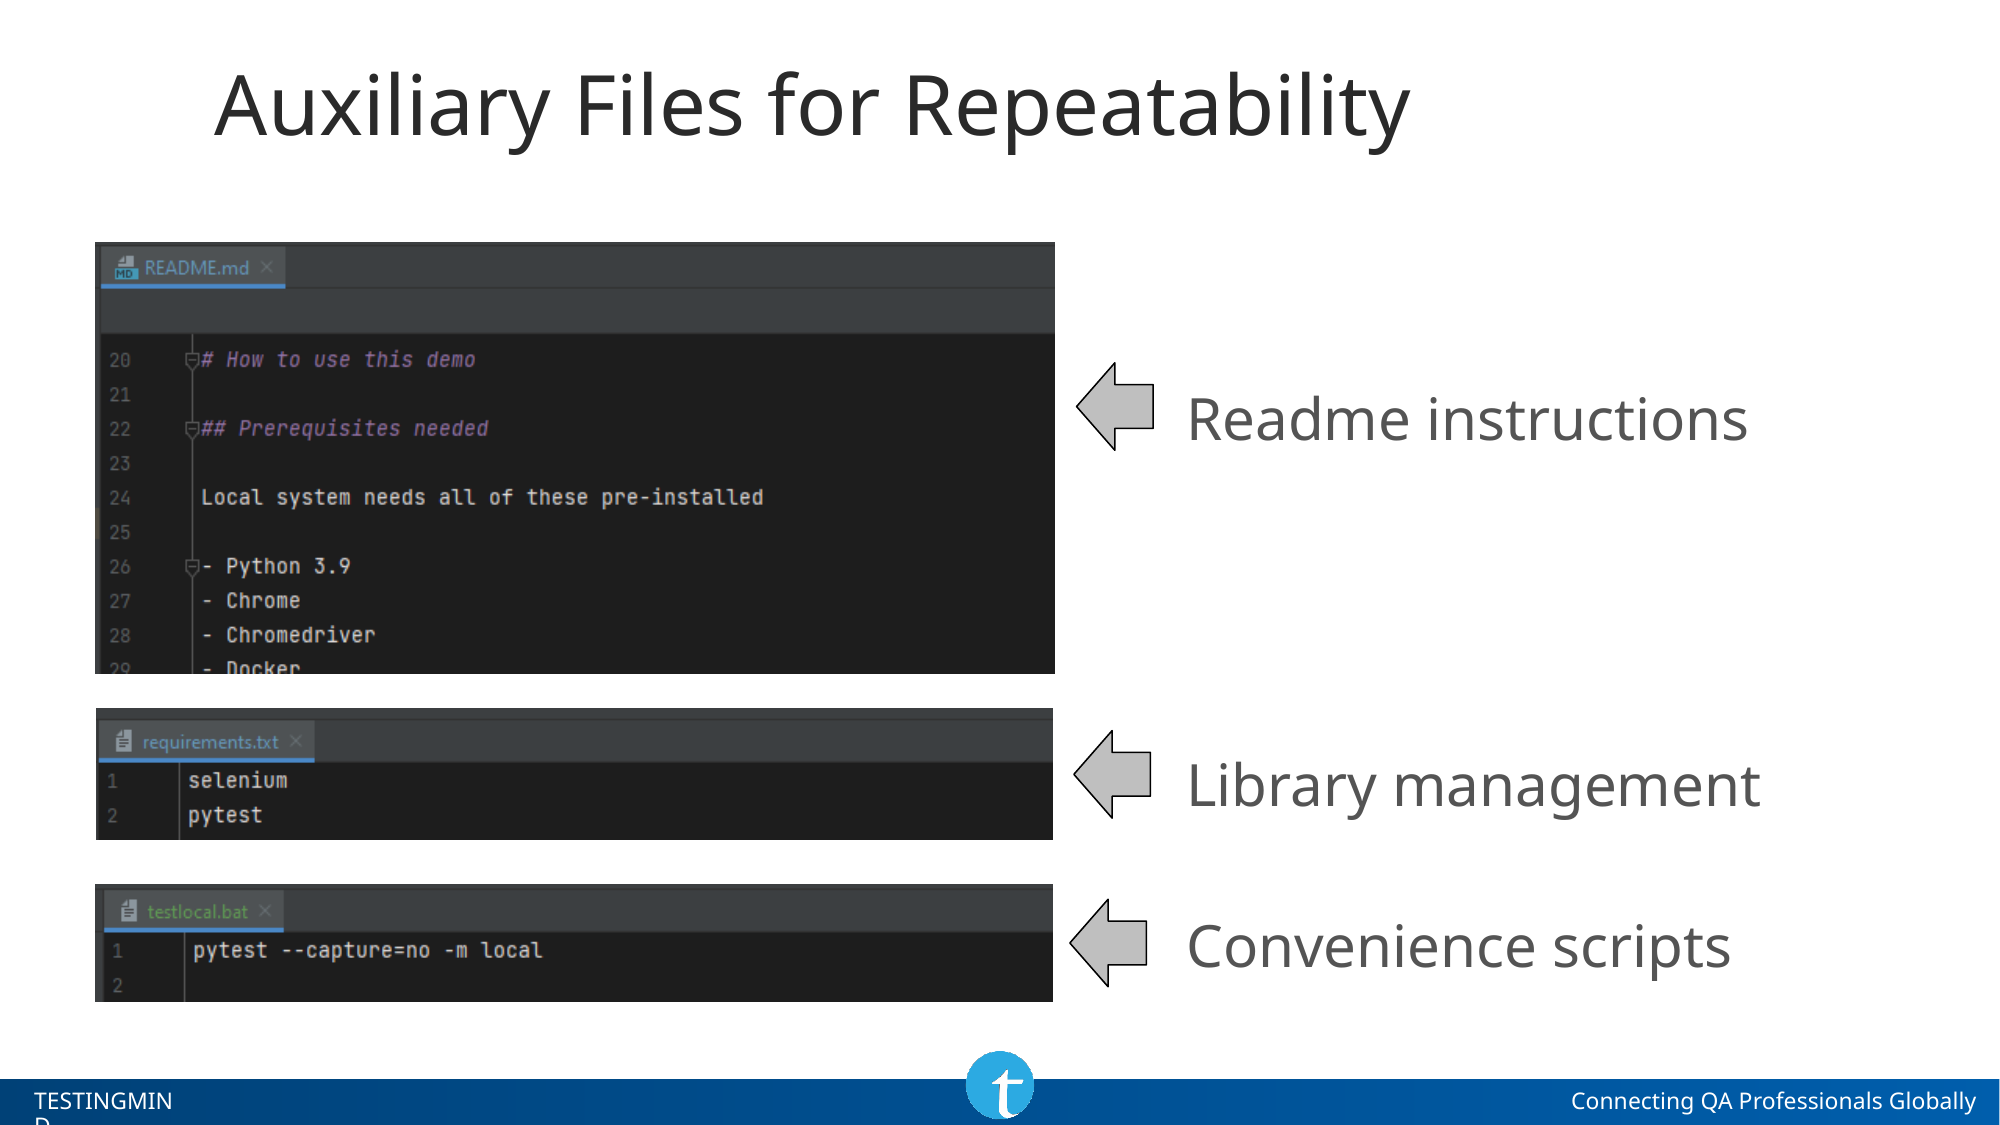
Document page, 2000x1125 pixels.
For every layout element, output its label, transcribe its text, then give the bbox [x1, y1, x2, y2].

list Readme instructions Library management Convenience scripts [1171, 246, 1905, 1002]
text_box [1076, 362, 1154, 451]
picture [96, 708, 1054, 841]
picture [95, 884, 1053, 1002]
text_box [1069, 899, 1147, 987]
picture [961, 1046, 1039, 1124]
picture [94, 242, 1055, 674]
text_box [1073, 730, 1151, 819]
title Auxiliary Files for Repeatability [199, 0, 1800, 218]
